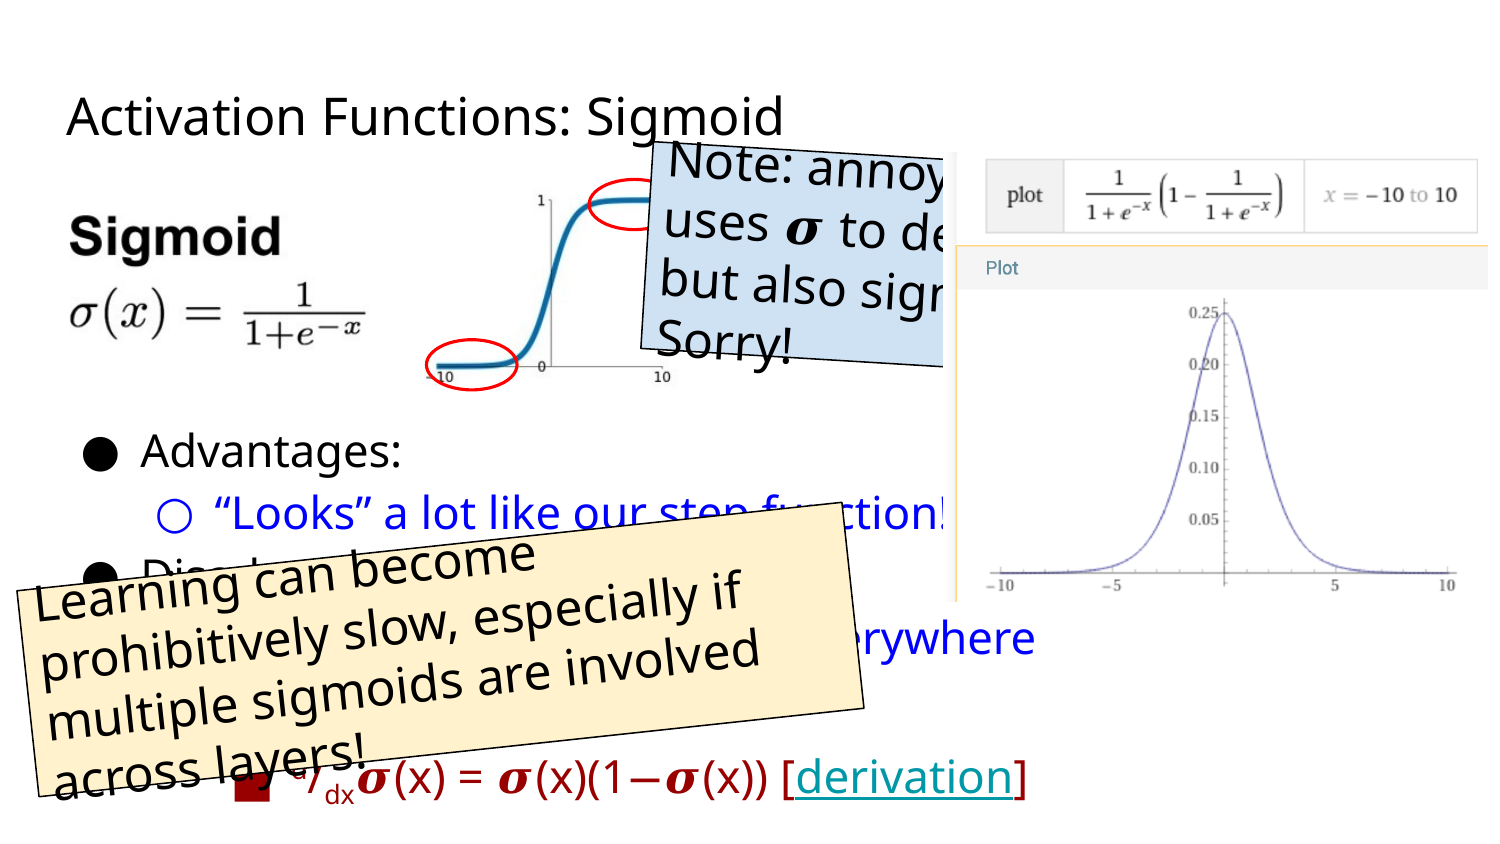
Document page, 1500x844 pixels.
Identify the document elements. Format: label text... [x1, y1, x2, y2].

title Activation Functions: Sigmoid [51, 72, 1449, 167]
text_box Learning can become prohibitively slow, especially if multiple sigmoids are involved across layers! [16, 502, 864, 797]
list What is d/dx𝝈(x)? d/dx𝝈(x) = 𝝈(x)(1−𝝈(x)) [derivation] [51, 651, 1449, 844]
text_box Note: annoyingly, your prof (me) uses 𝝈 to denote softmax layers but also sigmoid activations. Sorry! [651, 141, 938, 367]
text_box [426, 179, 680, 391]
picture [943, 152, 1489, 602]
picture [60, 179, 691, 399]
list Advantages: “Looks” a lot like our step function! Bounded in [0,1] Disadvantages: Derivative is near 0 almost everywhere [51, 398, 1449, 651]
